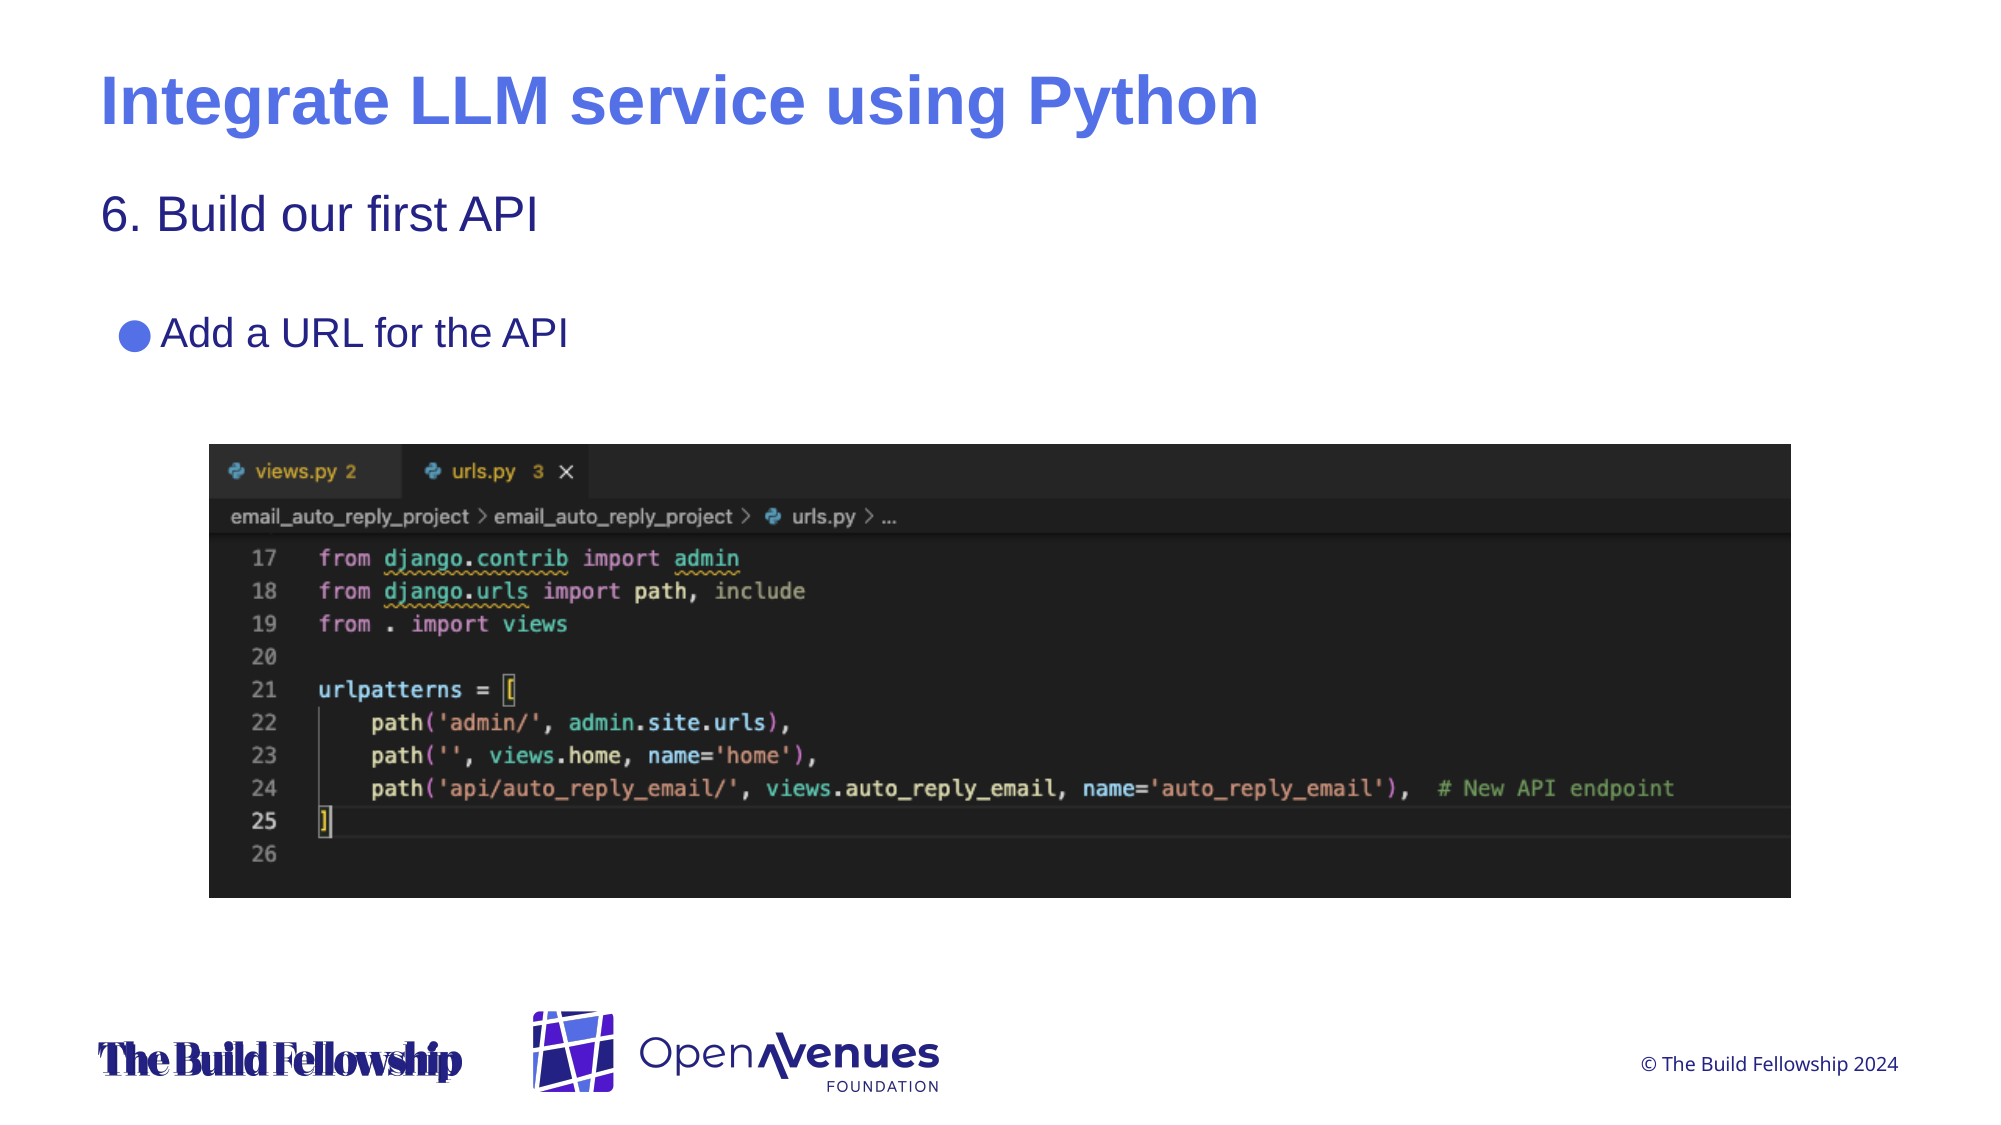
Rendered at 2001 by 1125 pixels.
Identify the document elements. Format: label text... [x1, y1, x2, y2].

text_box Integrate LLM service using Python [100, 93, 1433, 181]
picture [98, 1041, 462, 1083]
text_box 6. Build our first API Add a URL for the API [100, 181, 1900, 943]
picture [208, 443, 1792, 899]
picture [532, 1011, 939, 1093]
